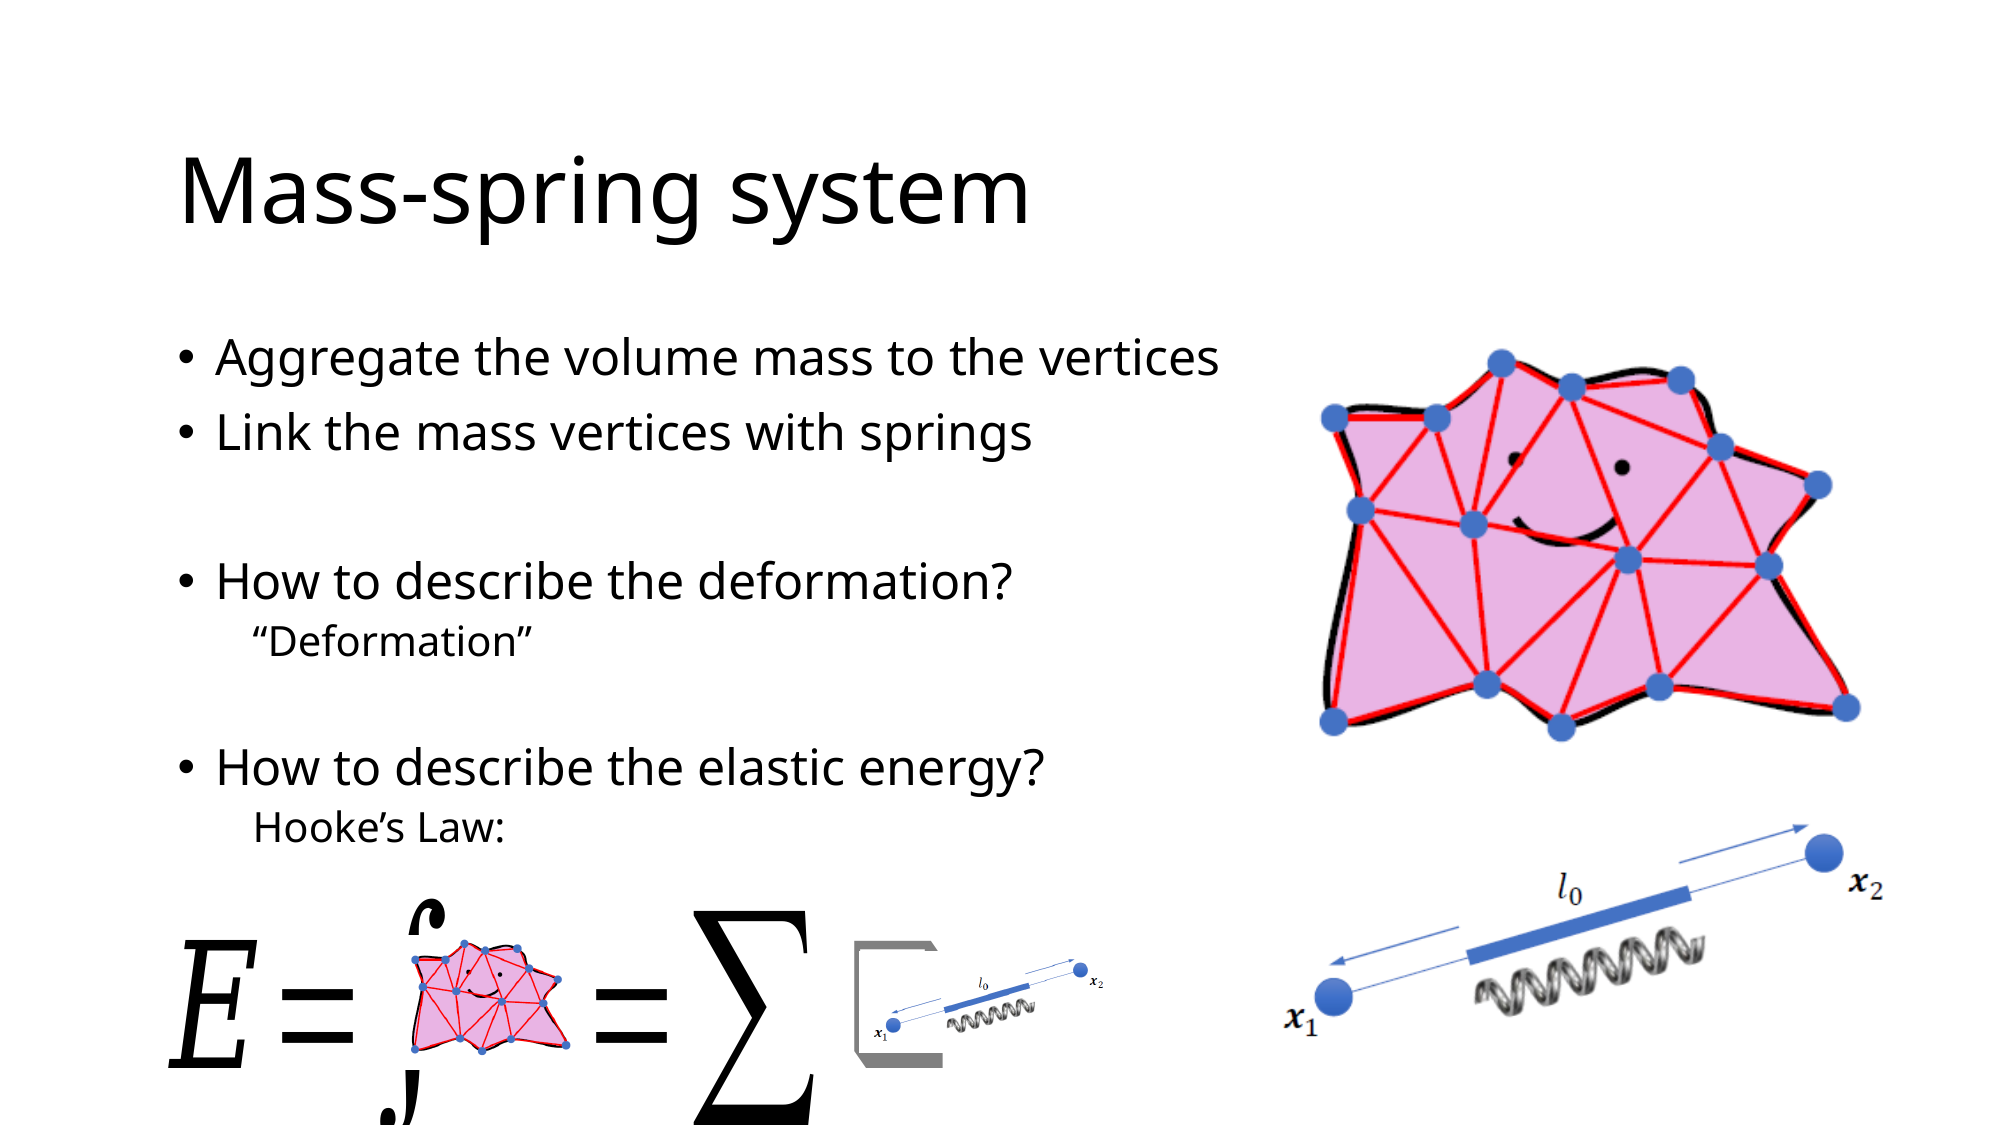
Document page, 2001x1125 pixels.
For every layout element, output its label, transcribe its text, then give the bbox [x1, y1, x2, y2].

picture [1245, 804, 1918, 1070]
picture [397, 935, 578, 1070]
text_box Mass-spring system [162, 84, 1888, 303]
picture [1274, 335, 1888, 794]
picture [859, 951, 1116, 1053]
